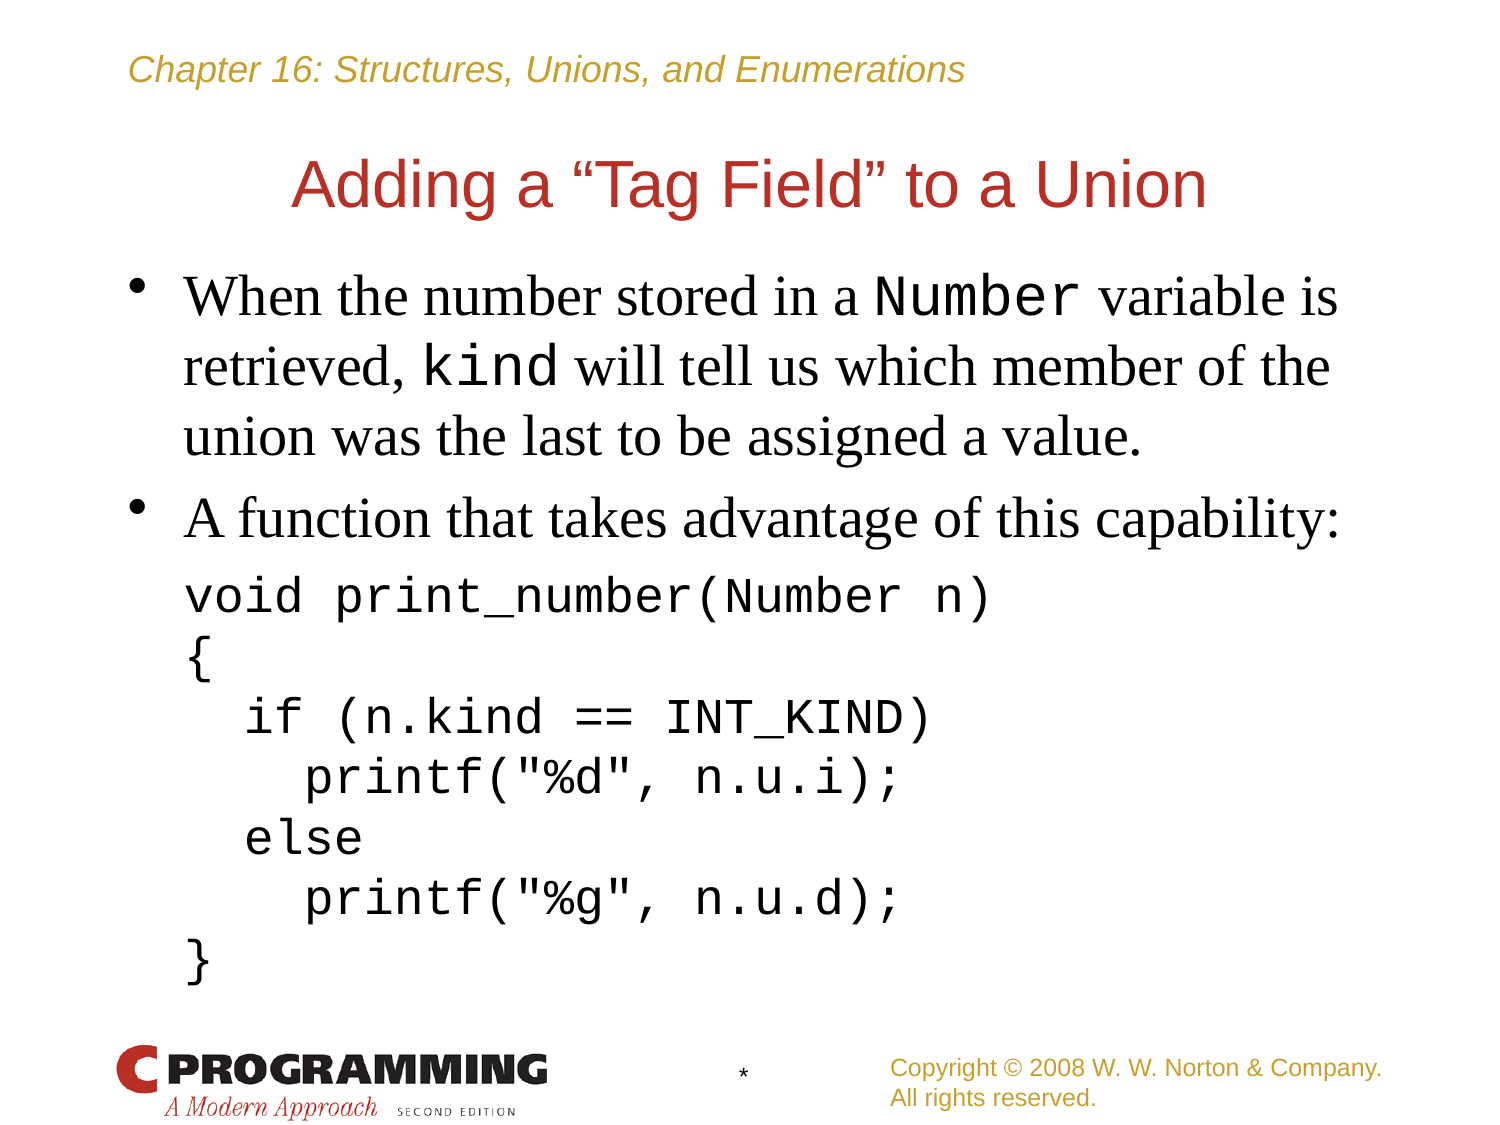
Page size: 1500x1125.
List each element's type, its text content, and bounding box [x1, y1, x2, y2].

list When the number stored in a Number variable is retrieved, kind will tell us which member of the union was the last to be assigned a value. A function that takes advantage of this capability: void print_number(Number n) { if (n.kind == INT_KIND) printf("%d", n.u.i); else printf("%g", n.u.d); } [112, 249, 1388, 1038]
text_box Copyright © 2008 W. W. Norton & Company. All rights reserved. [874, 1043, 1388, 1119]
picture [112, 1041, 550, 1123]
title Adding a “Tag Field” to a Union [112, 125, 1388, 238]
text_box * [687, 1050, 800, 1100]
